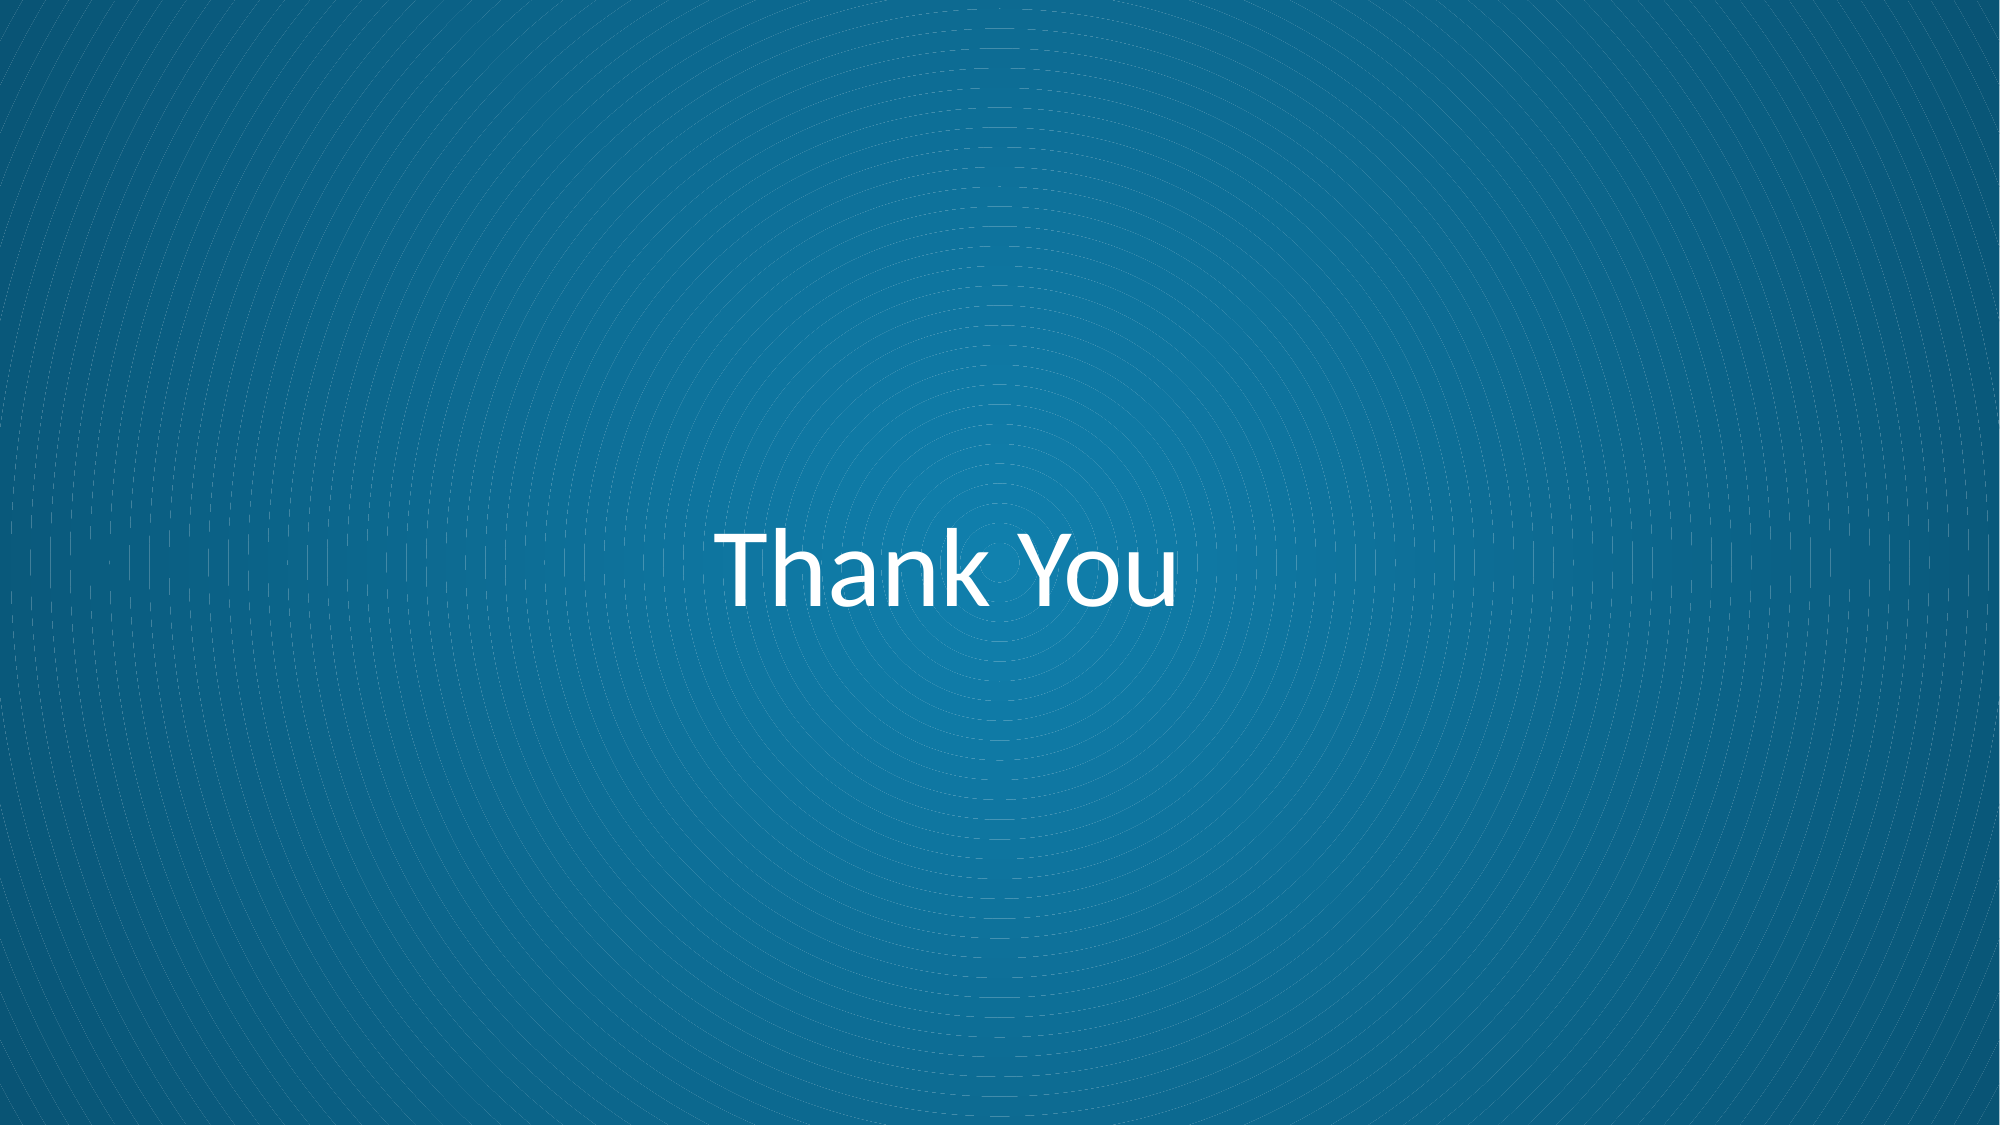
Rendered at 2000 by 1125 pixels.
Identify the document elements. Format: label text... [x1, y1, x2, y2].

text_box Thank You [699, 486, 1426, 637]
